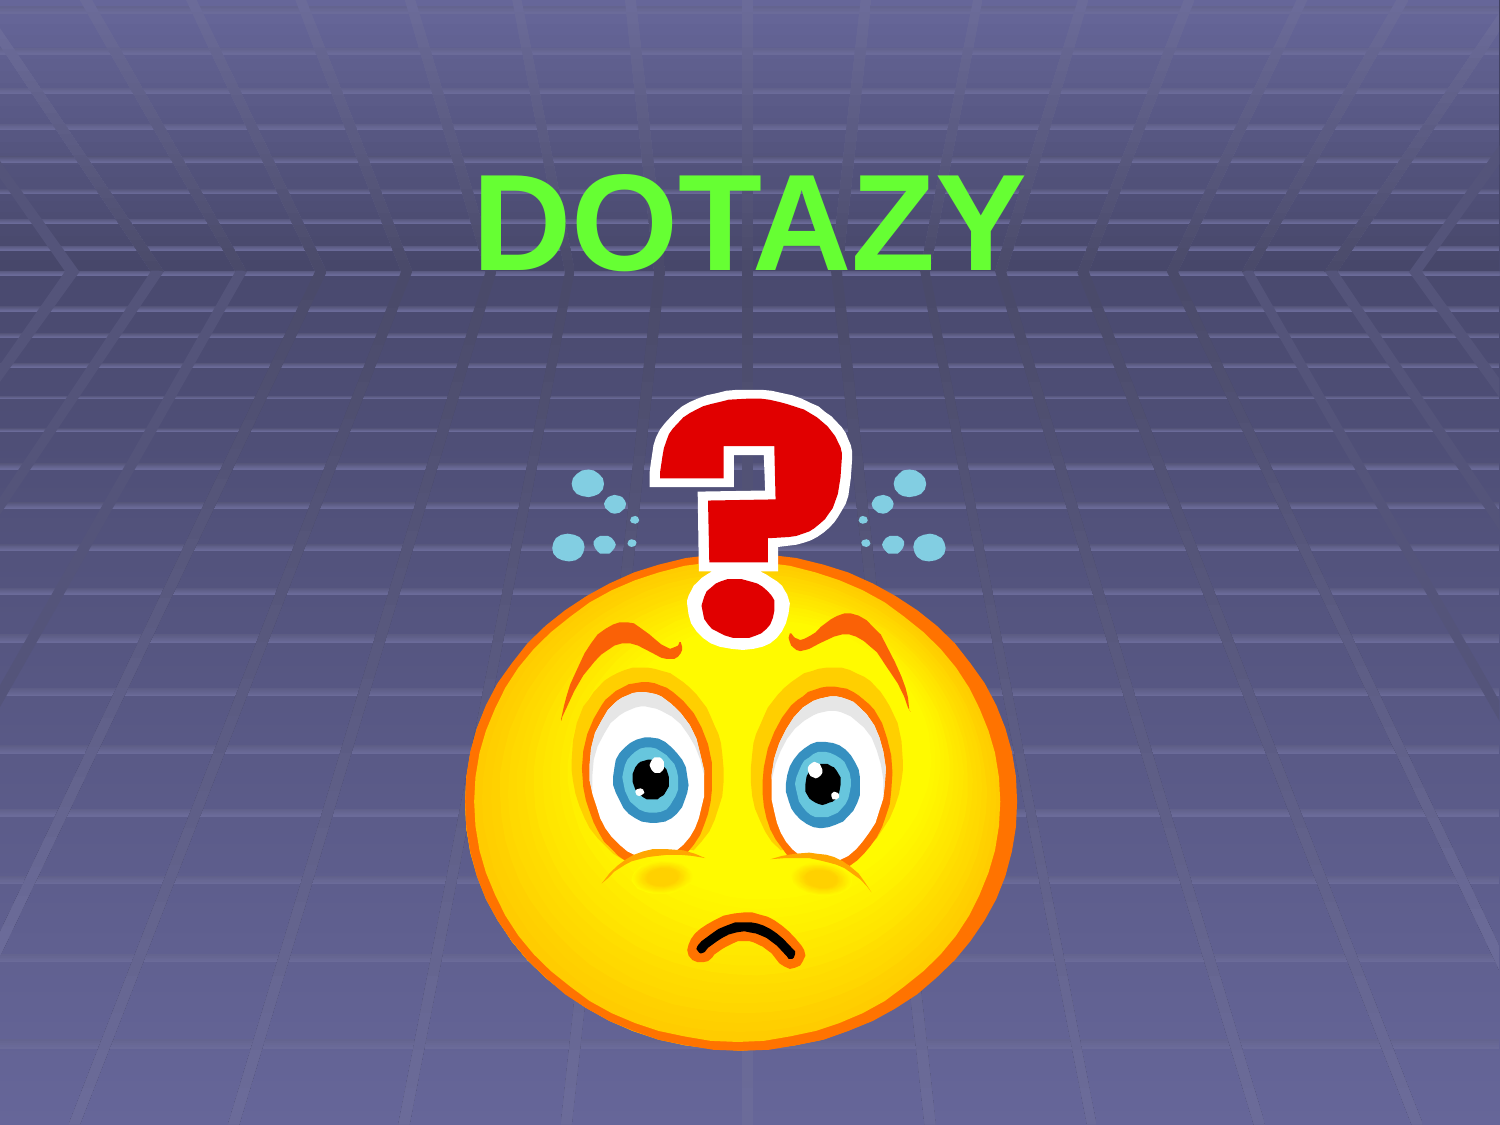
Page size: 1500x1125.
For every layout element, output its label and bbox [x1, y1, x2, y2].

title [112, 124, 1388, 526]
picture [462, 387, 1020, 1054]
